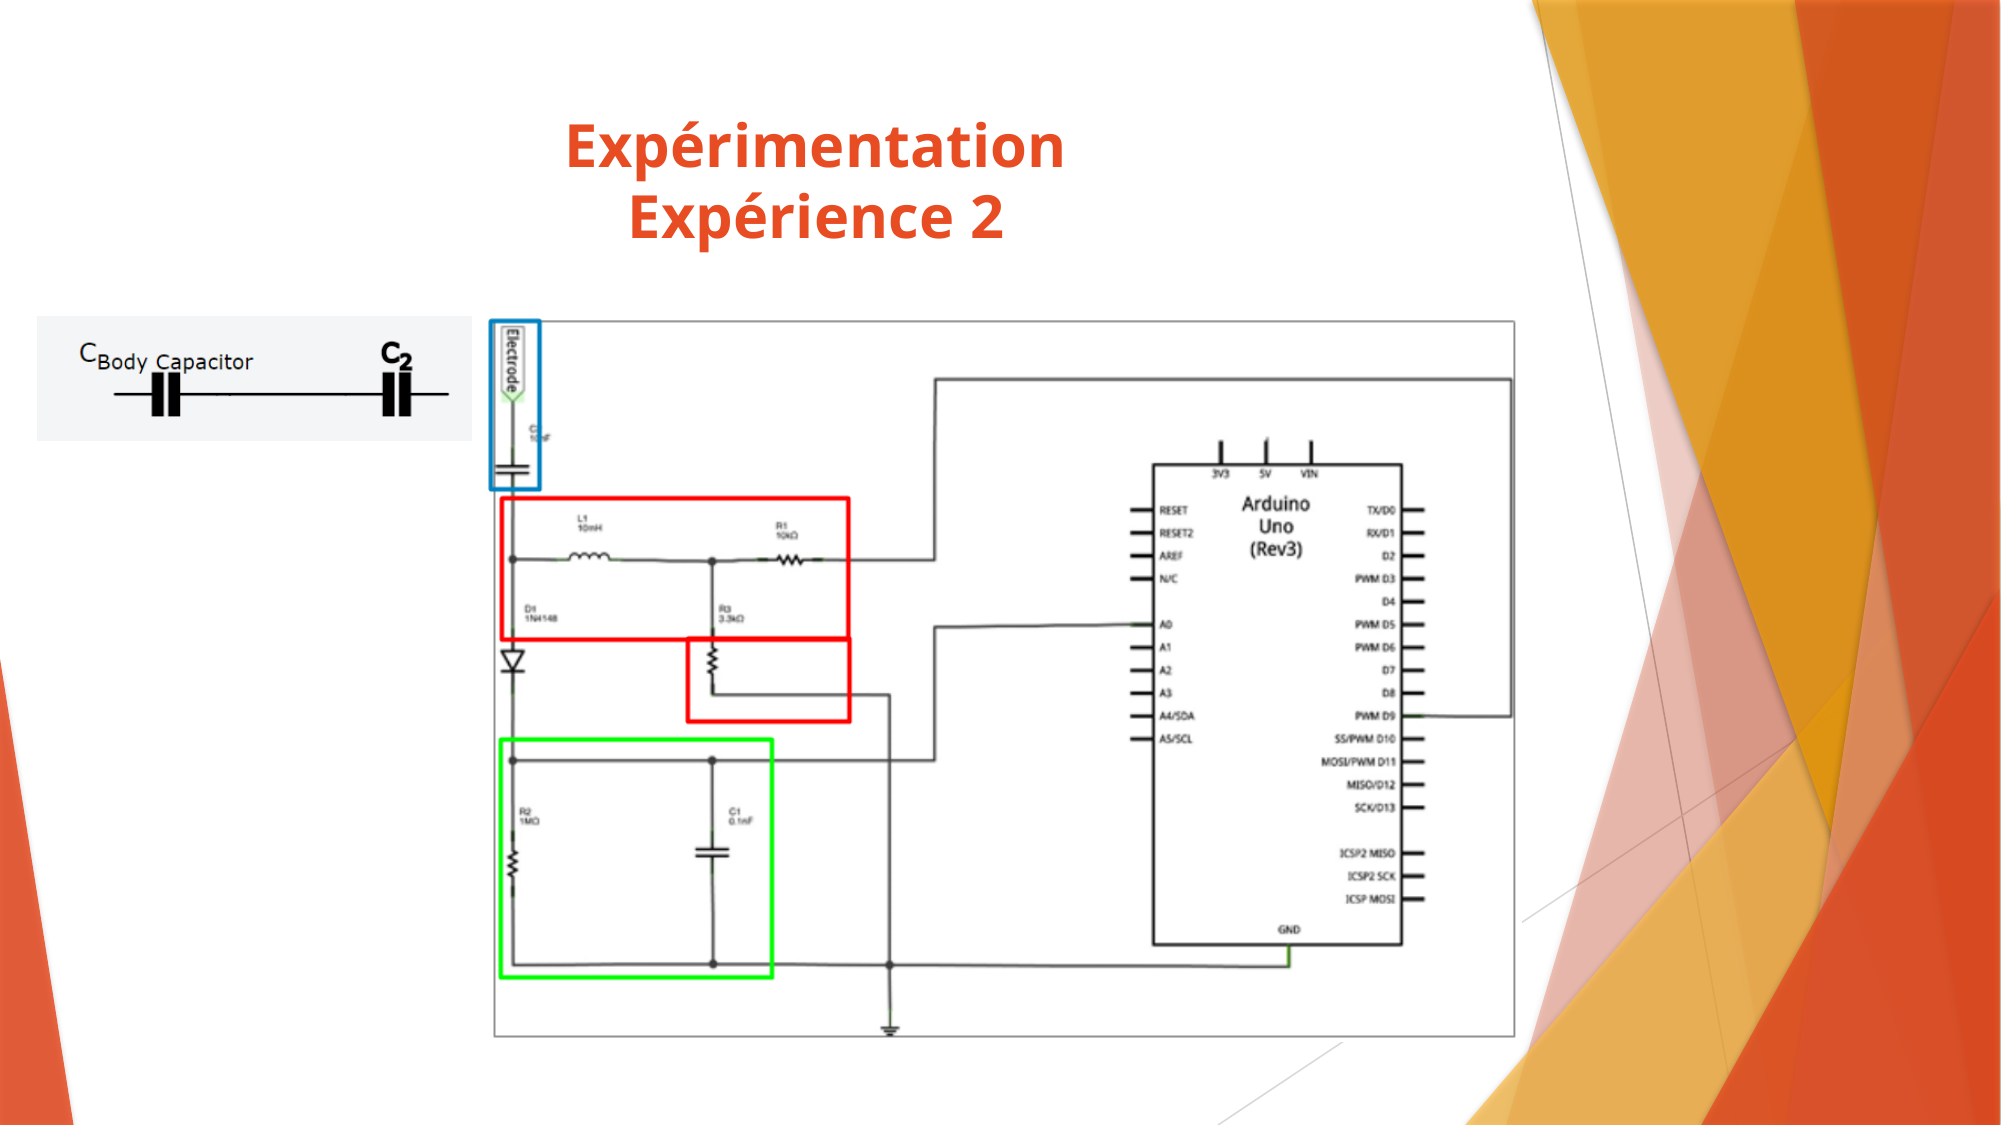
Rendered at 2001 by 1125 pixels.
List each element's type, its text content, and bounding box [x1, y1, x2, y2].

title Expérimentation Expérience 2 [111, 99, 1522, 317]
picture [486, 316, 1522, 1043]
picture [36, 316, 472, 441]
